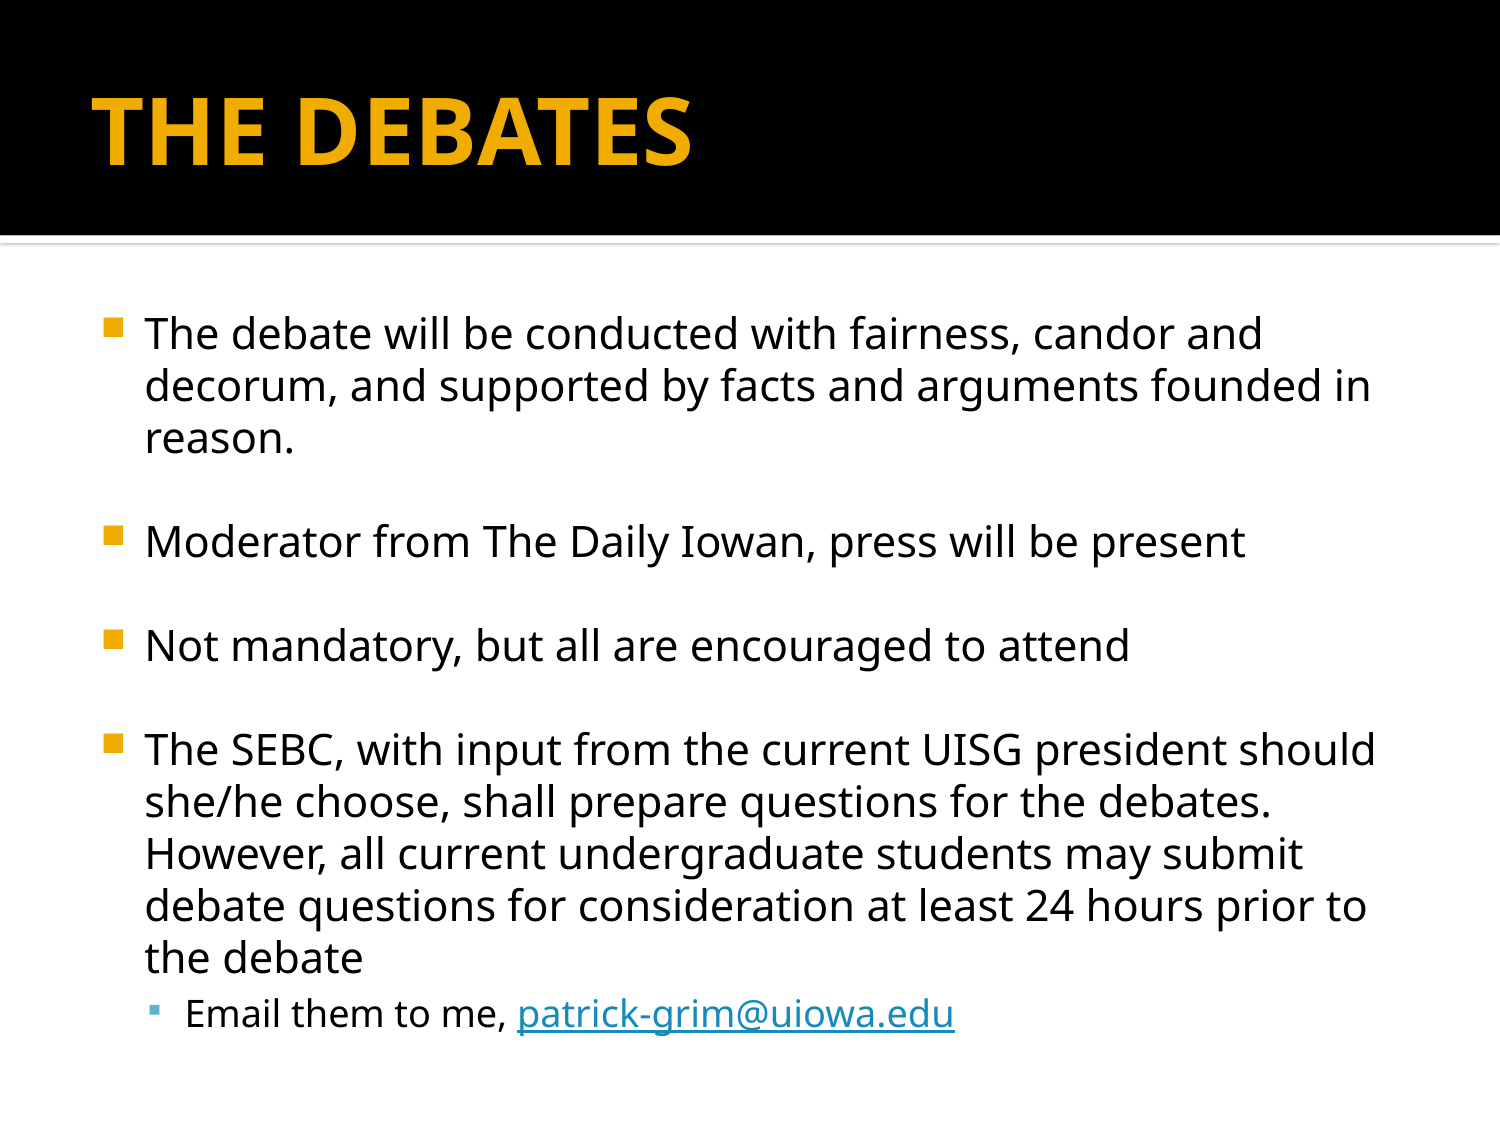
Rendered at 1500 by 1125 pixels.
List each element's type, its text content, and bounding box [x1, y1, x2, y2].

list The debate will be conducted with fairness, candor and decorum, and supported by facts and arguments founded in reason. Moderator from The Daily Iowan, press will be present Not mandatory, but all are encouraged to attend The SEBC, with input from the current UISG president should she/he choose, shall prepare questions for the debates. However, all current undergraduate students may submit debate questions for consideration at least 24 hours prior to the debate Email them to me, patrick-grim@uiowa.edu [75, 291, 1425, 1050]
title THE DEBATES [75, 25, 1425, 231]
